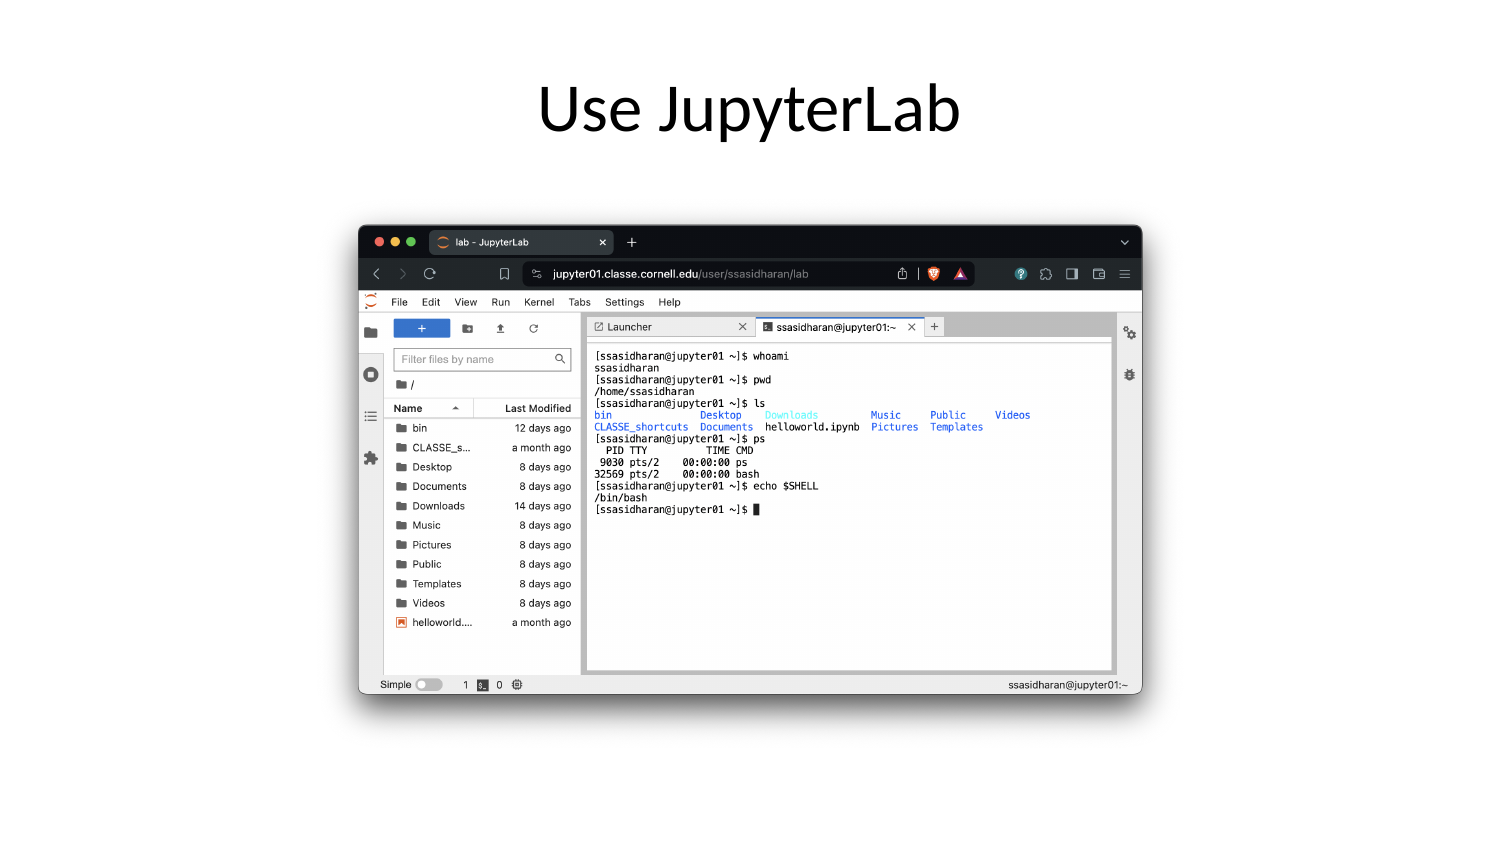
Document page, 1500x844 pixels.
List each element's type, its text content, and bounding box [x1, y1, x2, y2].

picture [314, 195, 1186, 753]
title Use JupyterLab [75, 33, 1425, 175]
